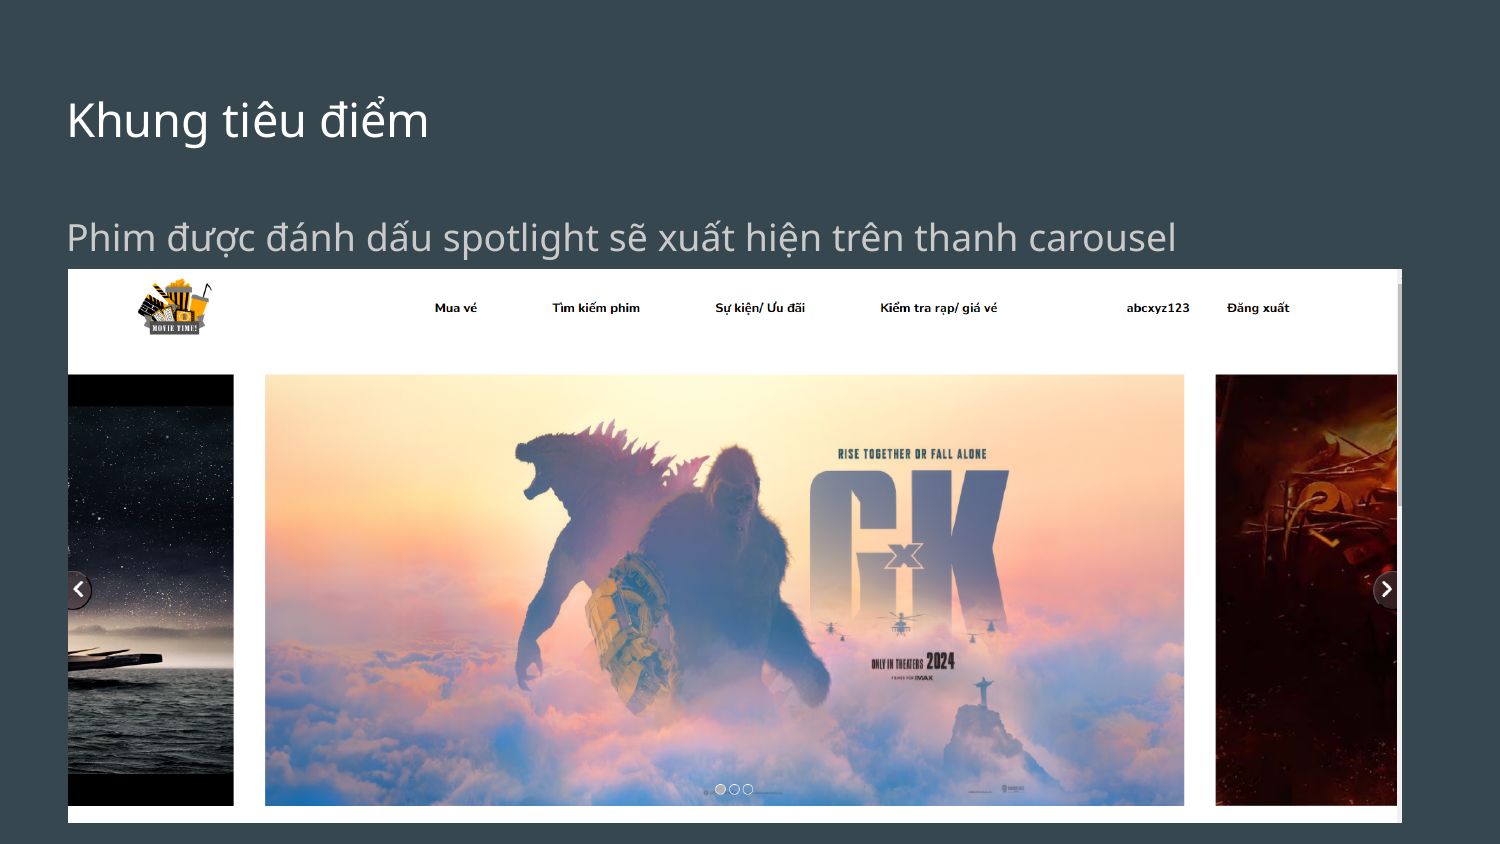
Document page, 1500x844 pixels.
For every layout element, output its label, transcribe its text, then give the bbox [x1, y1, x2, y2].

list Phim được đánh dấu spotlight sẽ xuất hiện trên thanh carousel [51, 189, 1393, 304]
title Khung tiêu điểm [51, 72, 1449, 167]
picture [68, 269, 1402, 823]
